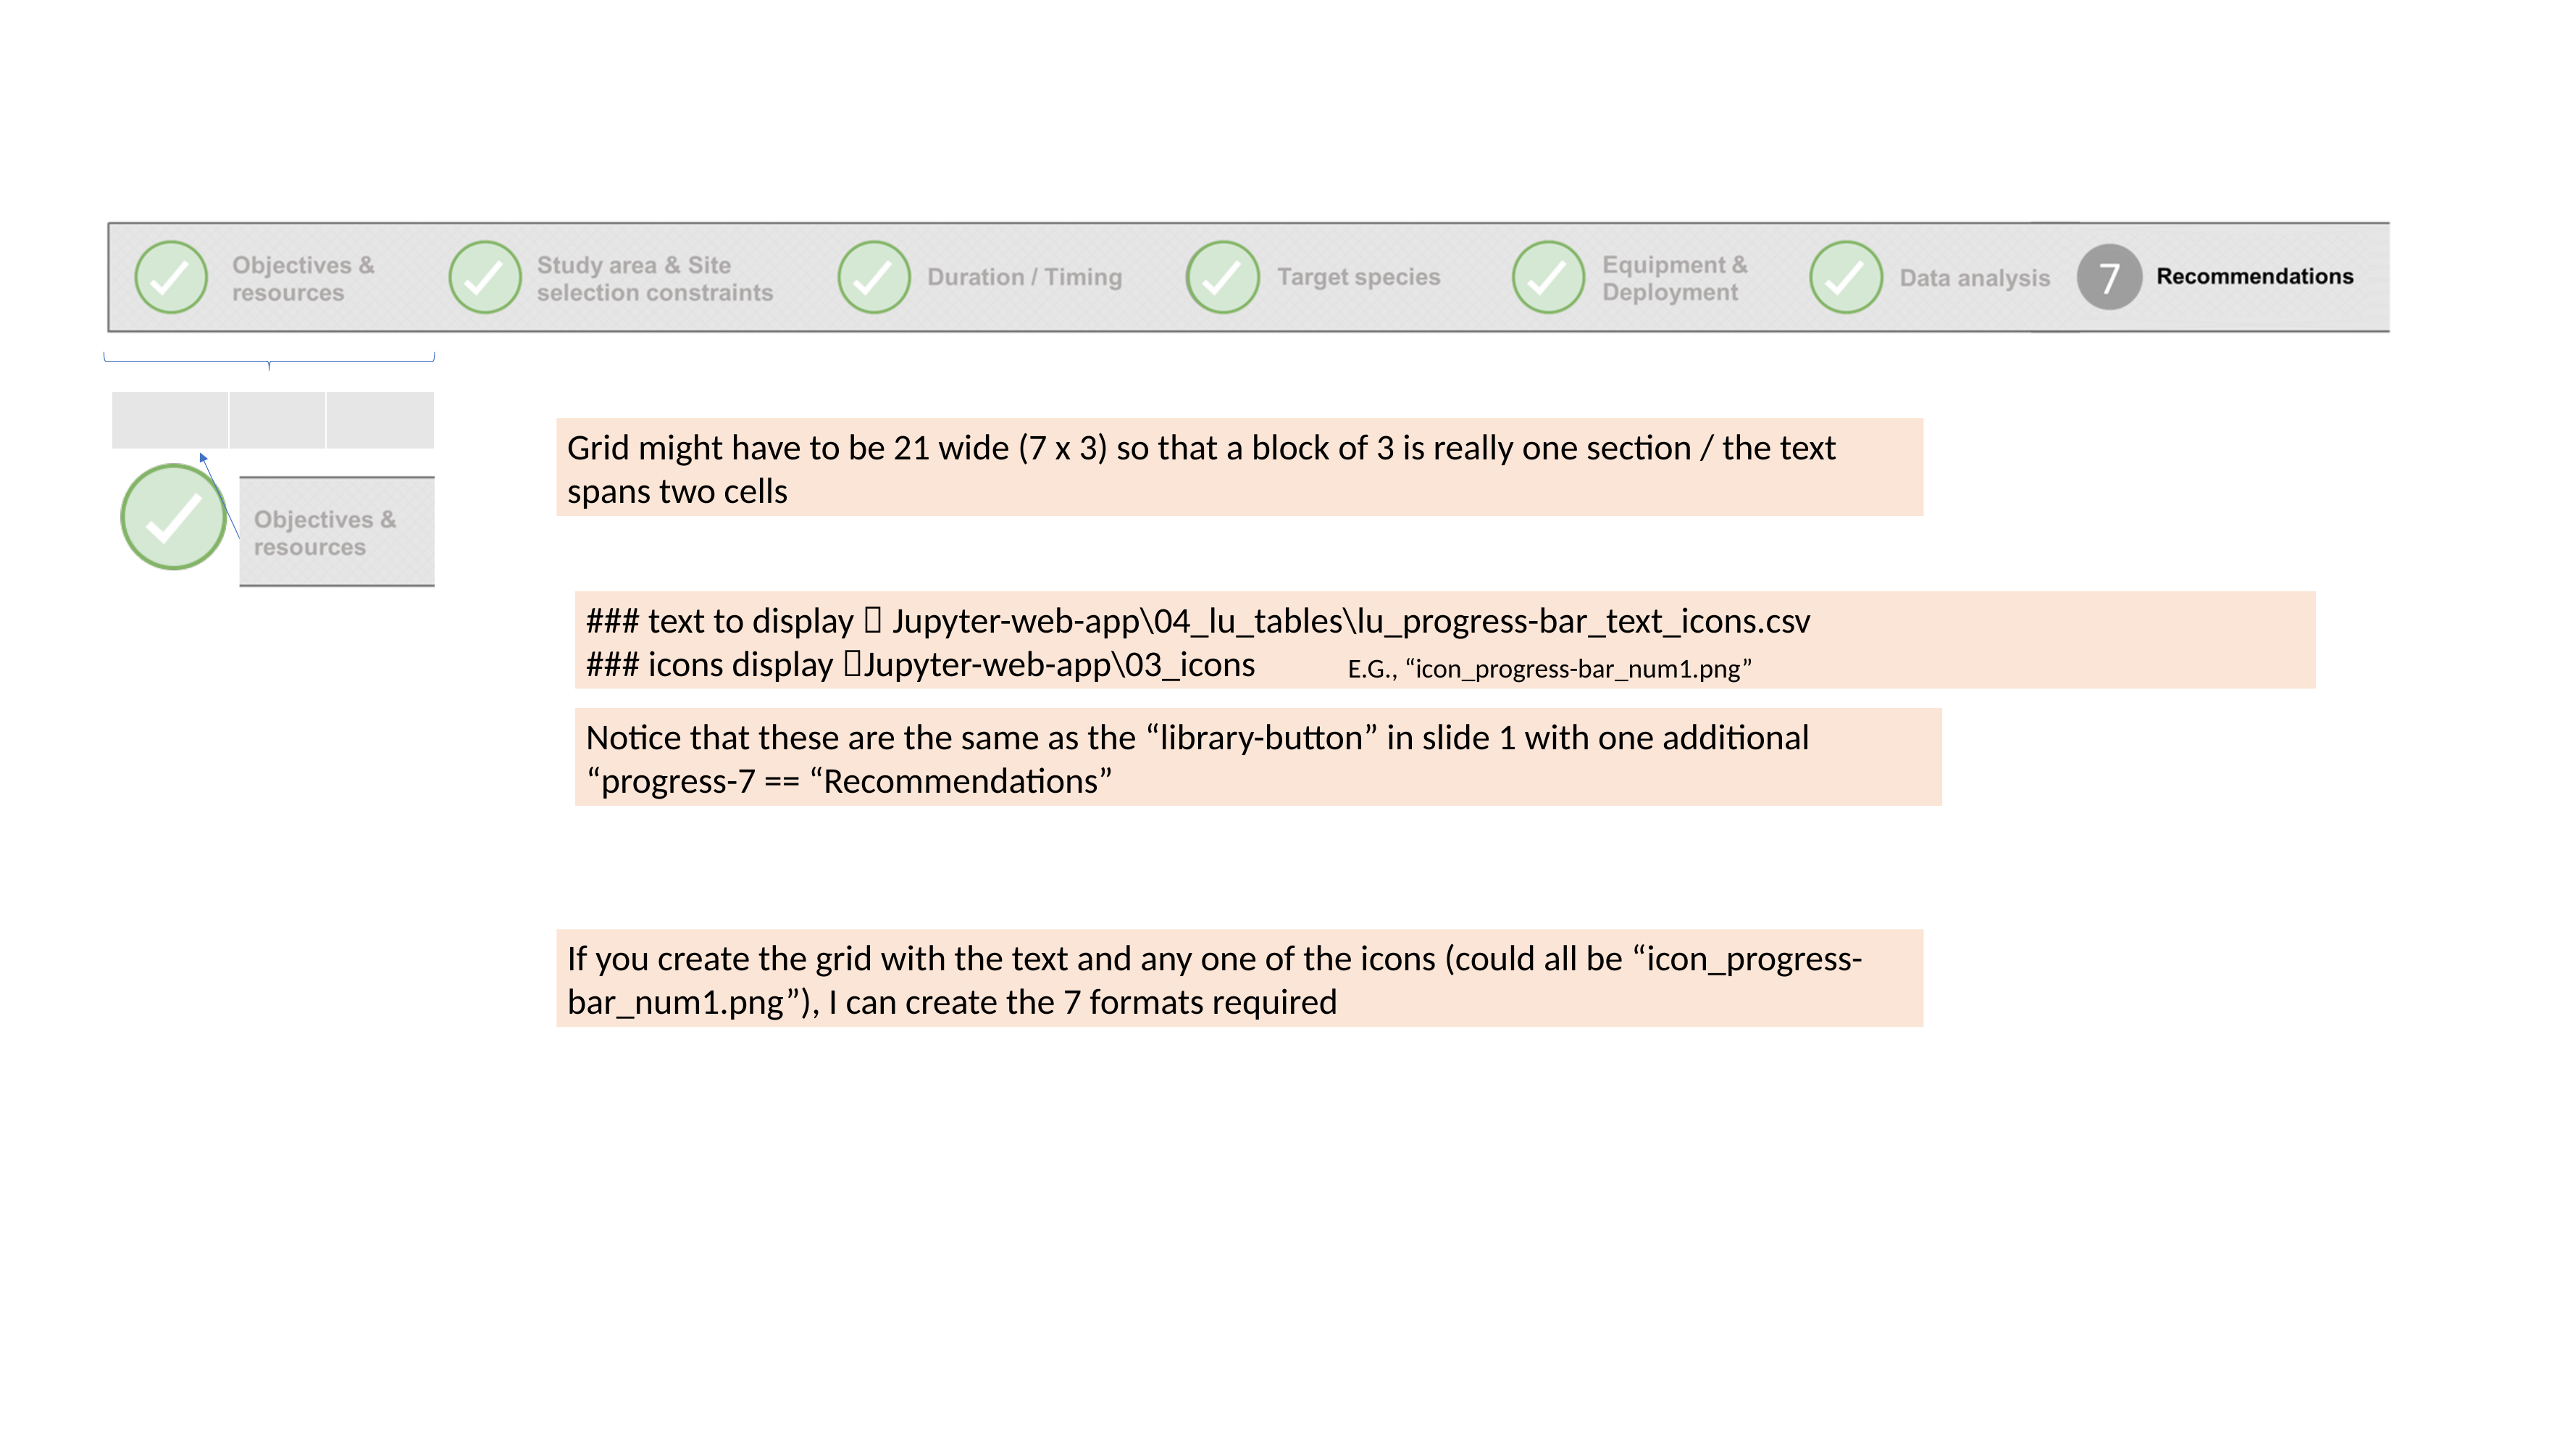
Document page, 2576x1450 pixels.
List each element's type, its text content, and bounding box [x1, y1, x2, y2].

picture [78, 421, 435, 613]
text_box ### text to display  Jupyter-web-app\04_lu_tables\lu_progress-bar_text_icons.csv ### icons display Jupyter-web-app\03_icons [575, 591, 2316, 689]
text_box [103, 352, 435, 371]
table_header [112, 392, 228, 421]
text_box Notice that these are the same as the “library-button” in slide 1 with one additional “progress-7 == “Recommendations” [574, 708, 1943, 806]
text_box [200, 452, 246, 552]
text_box Grid might have to be 21 wide (7 x 3) so that a block of 3 is really one section / the text spans two cells [556, 418, 1924, 516]
table_header [327, 392, 434, 449]
text_box If you create the grid with the text and any one of the icons (could all be “icon_progress-bar_num1.png”), I can create the 7 formats required [556, 929, 1924, 1028]
table_header [230, 392, 325, 449]
text_box E.G., “icon_progress-bar_num1.png” [1337, 645, 2576, 688]
picture [90, 204, 2391, 352]
